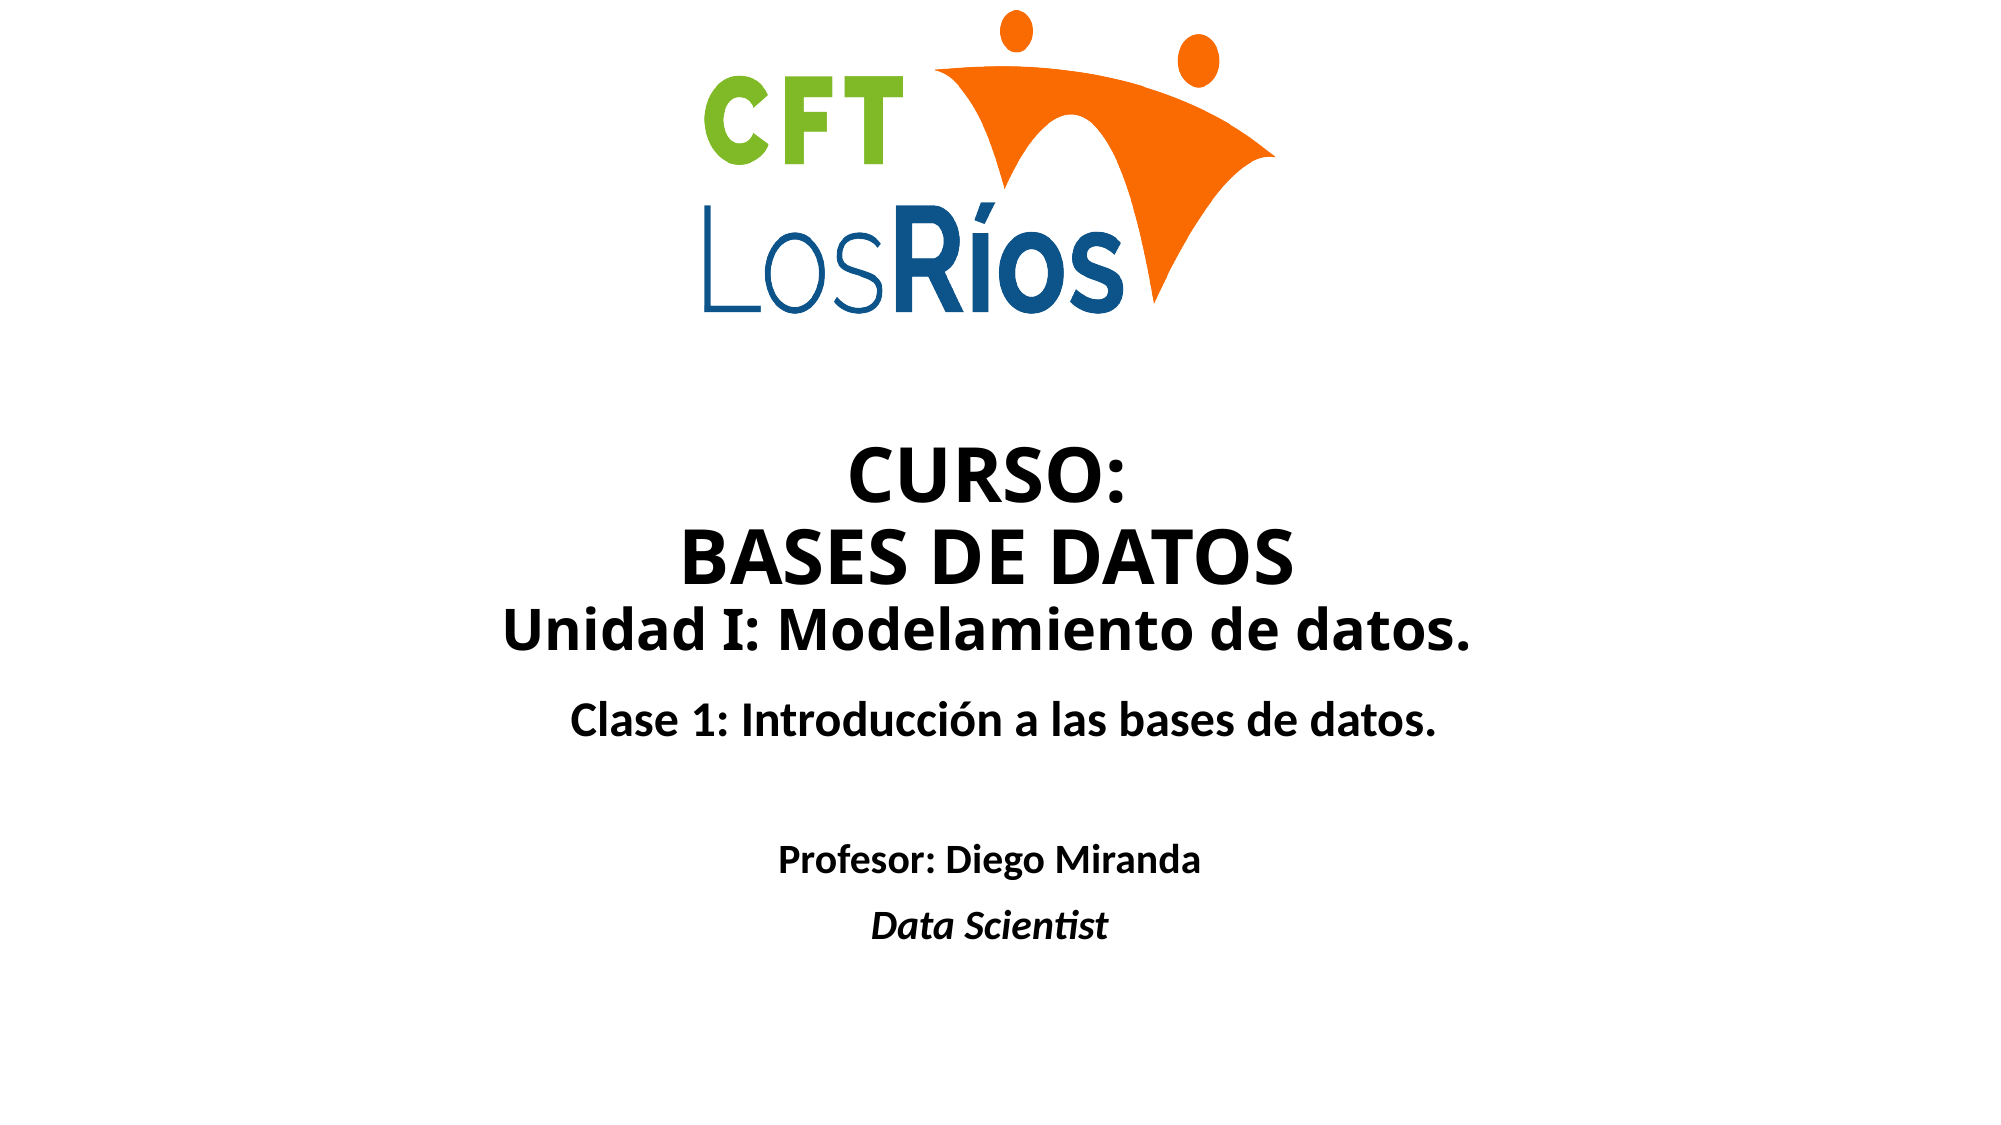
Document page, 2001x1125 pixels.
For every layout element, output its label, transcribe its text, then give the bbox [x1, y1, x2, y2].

title CURSO: BASES DE DATOS Unidad I: Modelamiento de datos. [237, 333, 1737, 671]
picture [704, 10, 1276, 314]
subtitle Clase 1: Introducción a las bases de datos. [254, 686, 1755, 791]
text_box Profesor: Diego Miranda Data Scientist [239, 830, 1740, 1101]
